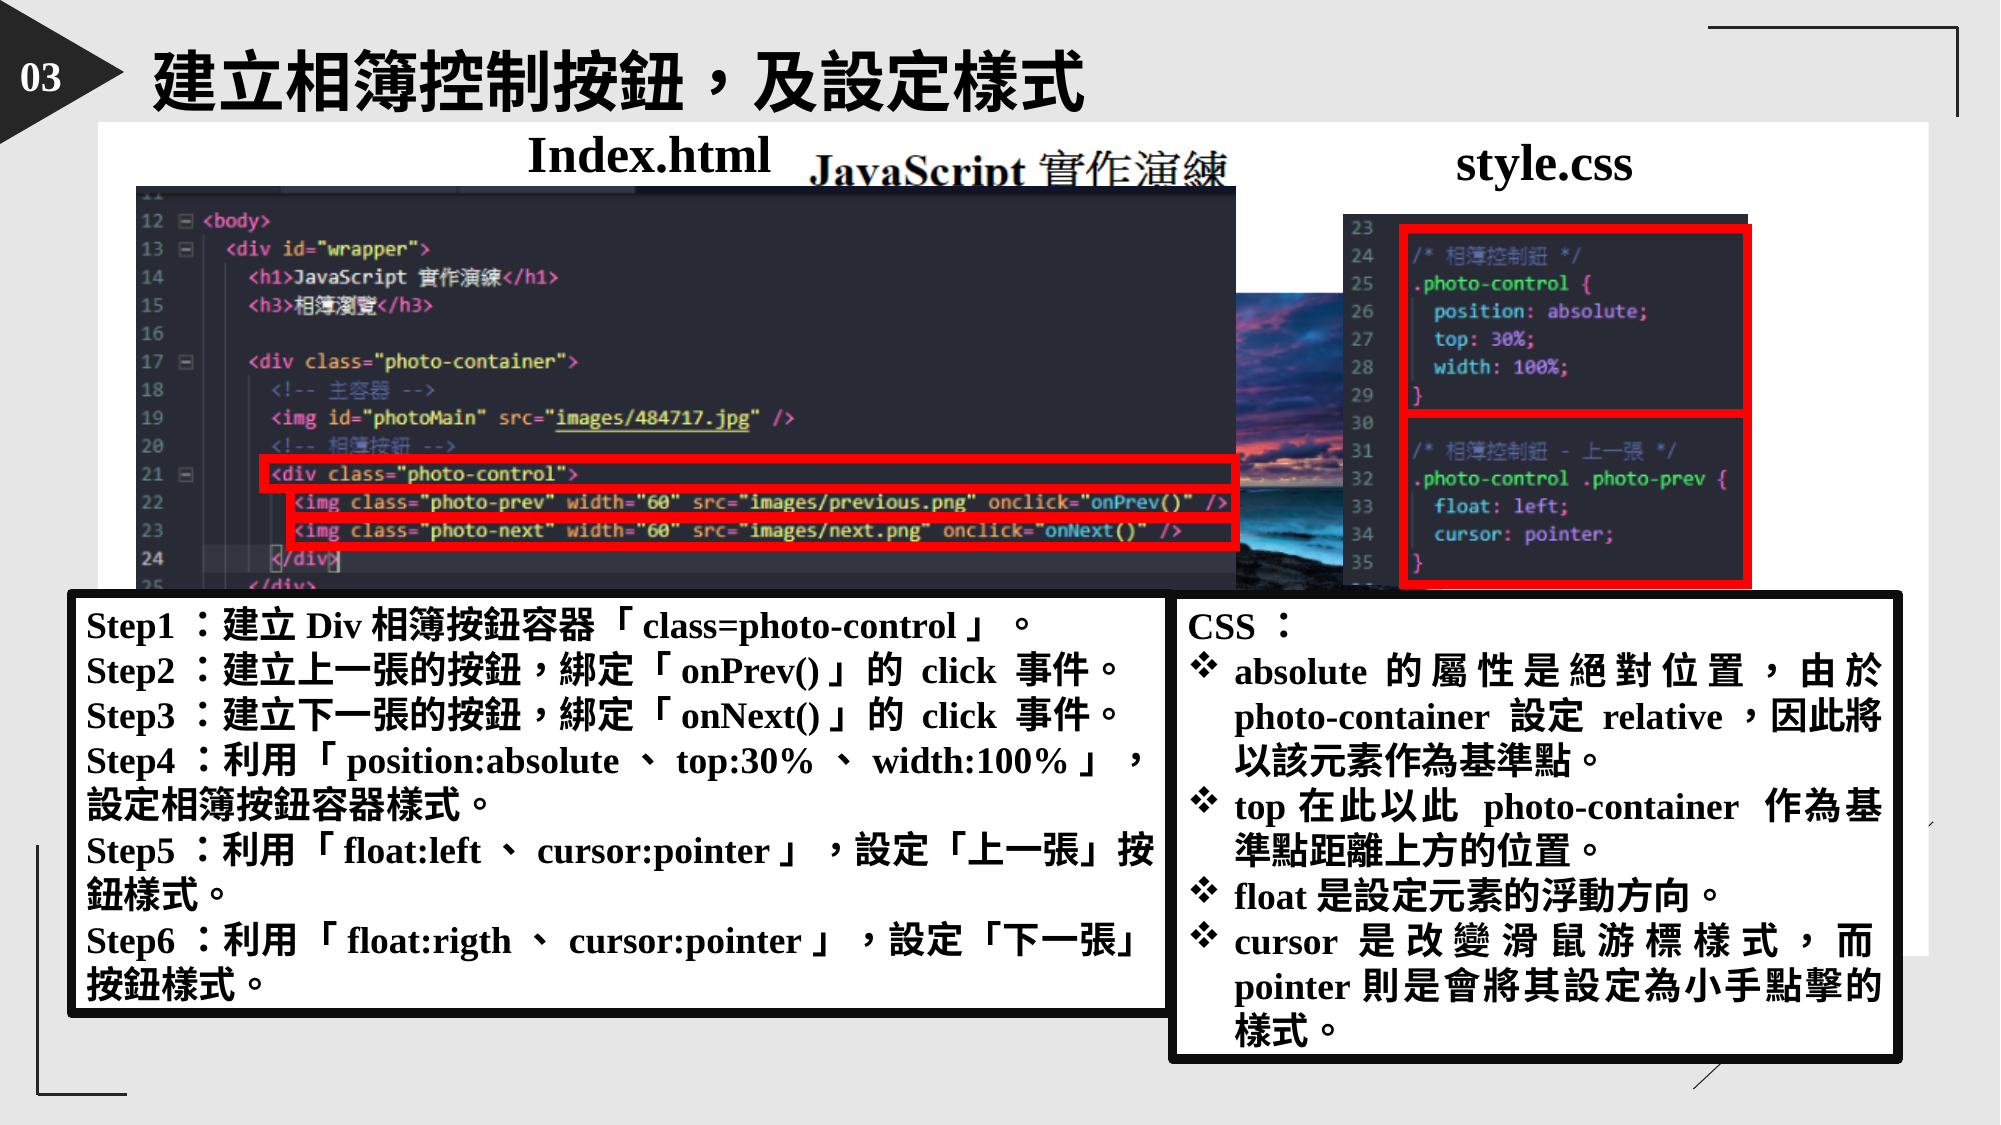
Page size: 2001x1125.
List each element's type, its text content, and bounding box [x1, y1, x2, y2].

picture [97, 122, 1929, 956]
list 03 [4, 47, 227, 109]
list 建立相簿控制按鈕，及設定樣式 [136, 41, 1836, 122]
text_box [1343, 120, 1748, 585]
text_box Step1：建立Div相簿按鈕容器「class=photo-control」。 Step2：建立上一張的按鈕，綁定「onPrev()」的 click 事件。 Step3：建立下一張的按鈕，綁定「onNext()」的 click 事件。 Step4：利用「position:absolute、top:30%、width:100%」，設定相簿按鈕容器樣式。 Step5：利用「float:left、cursor:pointer」，設定「上一張」按鈕樣式。 Step6：利用「float:rigth、cursor:pointer」，設定「下一張」按鈕樣式。 [71, 593, 1170, 1014]
text_box CSS： absolute的屬性是絕對位置，由於 photo-container 設定 relative，因此將以該元素作為基準點。 top在此以此 photo-container 作為基準點距離上方的位置。 float是設定元素的浮動方向。 cursor是改變滑鼠游標樣式，而pointer則是會將其設定為小手點擊的樣式。 [1172, 956, 1899, 1060]
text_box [100, 112, 1236, 807]
